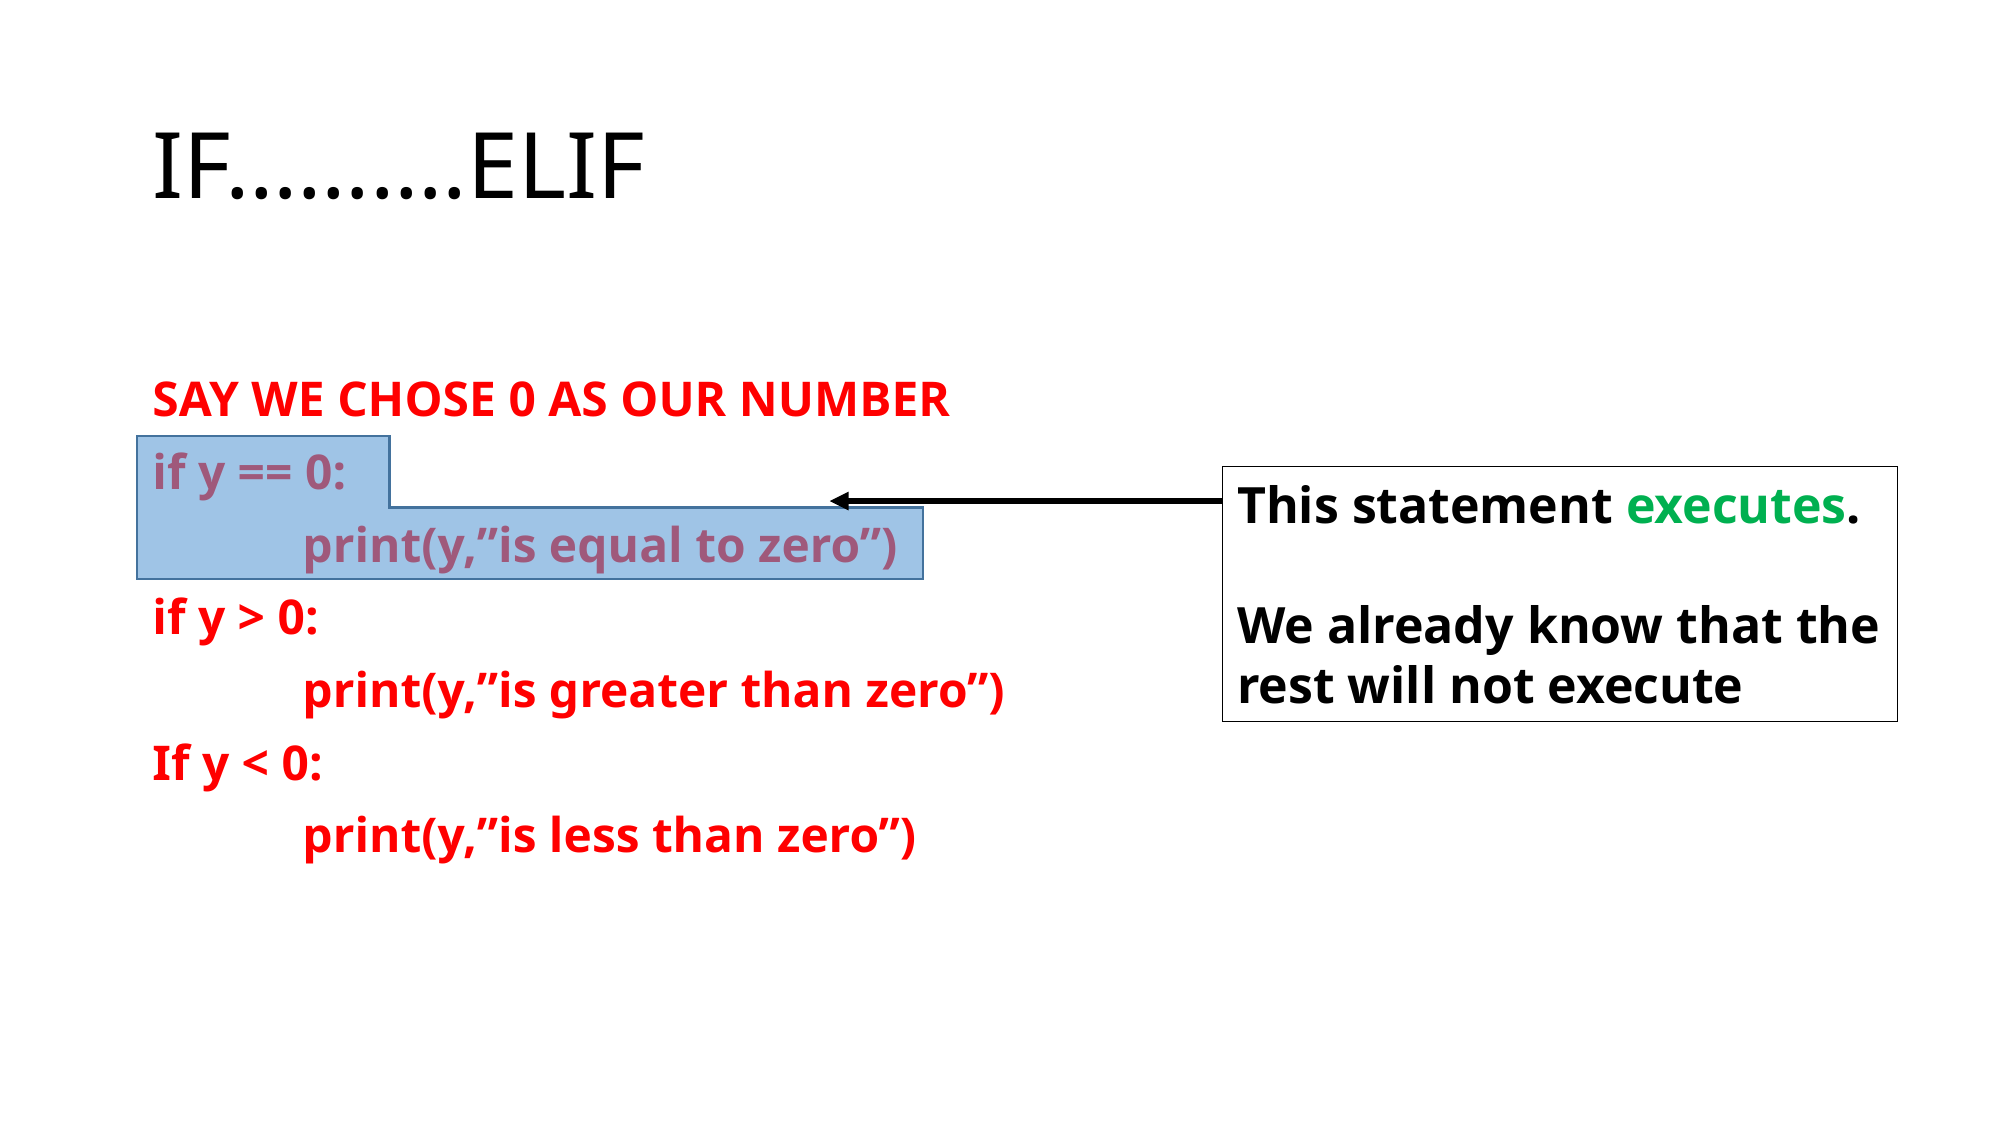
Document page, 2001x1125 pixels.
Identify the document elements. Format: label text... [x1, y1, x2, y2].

list SAY WE CHOSE 0 AS OUR NUMBER if y == 0: print(y,”is equal to zero”) if y > 0: print(y,”is greater than zero”) If y < 0: print(y,”is less than zero”) [137, 277, 1863, 506]
list SAY WE CHOSE 0 AS OUR NUMBER if y == 0: print(y,”is equal to zero”) if y > 0: print(y,”is greater than zero”) If y < 0: print(y,”is less than zero”) [137, 504, 1863, 992]
title IF……….ELIF [137, 59, 1863, 277]
text_box [136, 435, 924, 580]
text_box This statement executes. We already know that the rest will not execute [1222, 466, 1898, 722]
